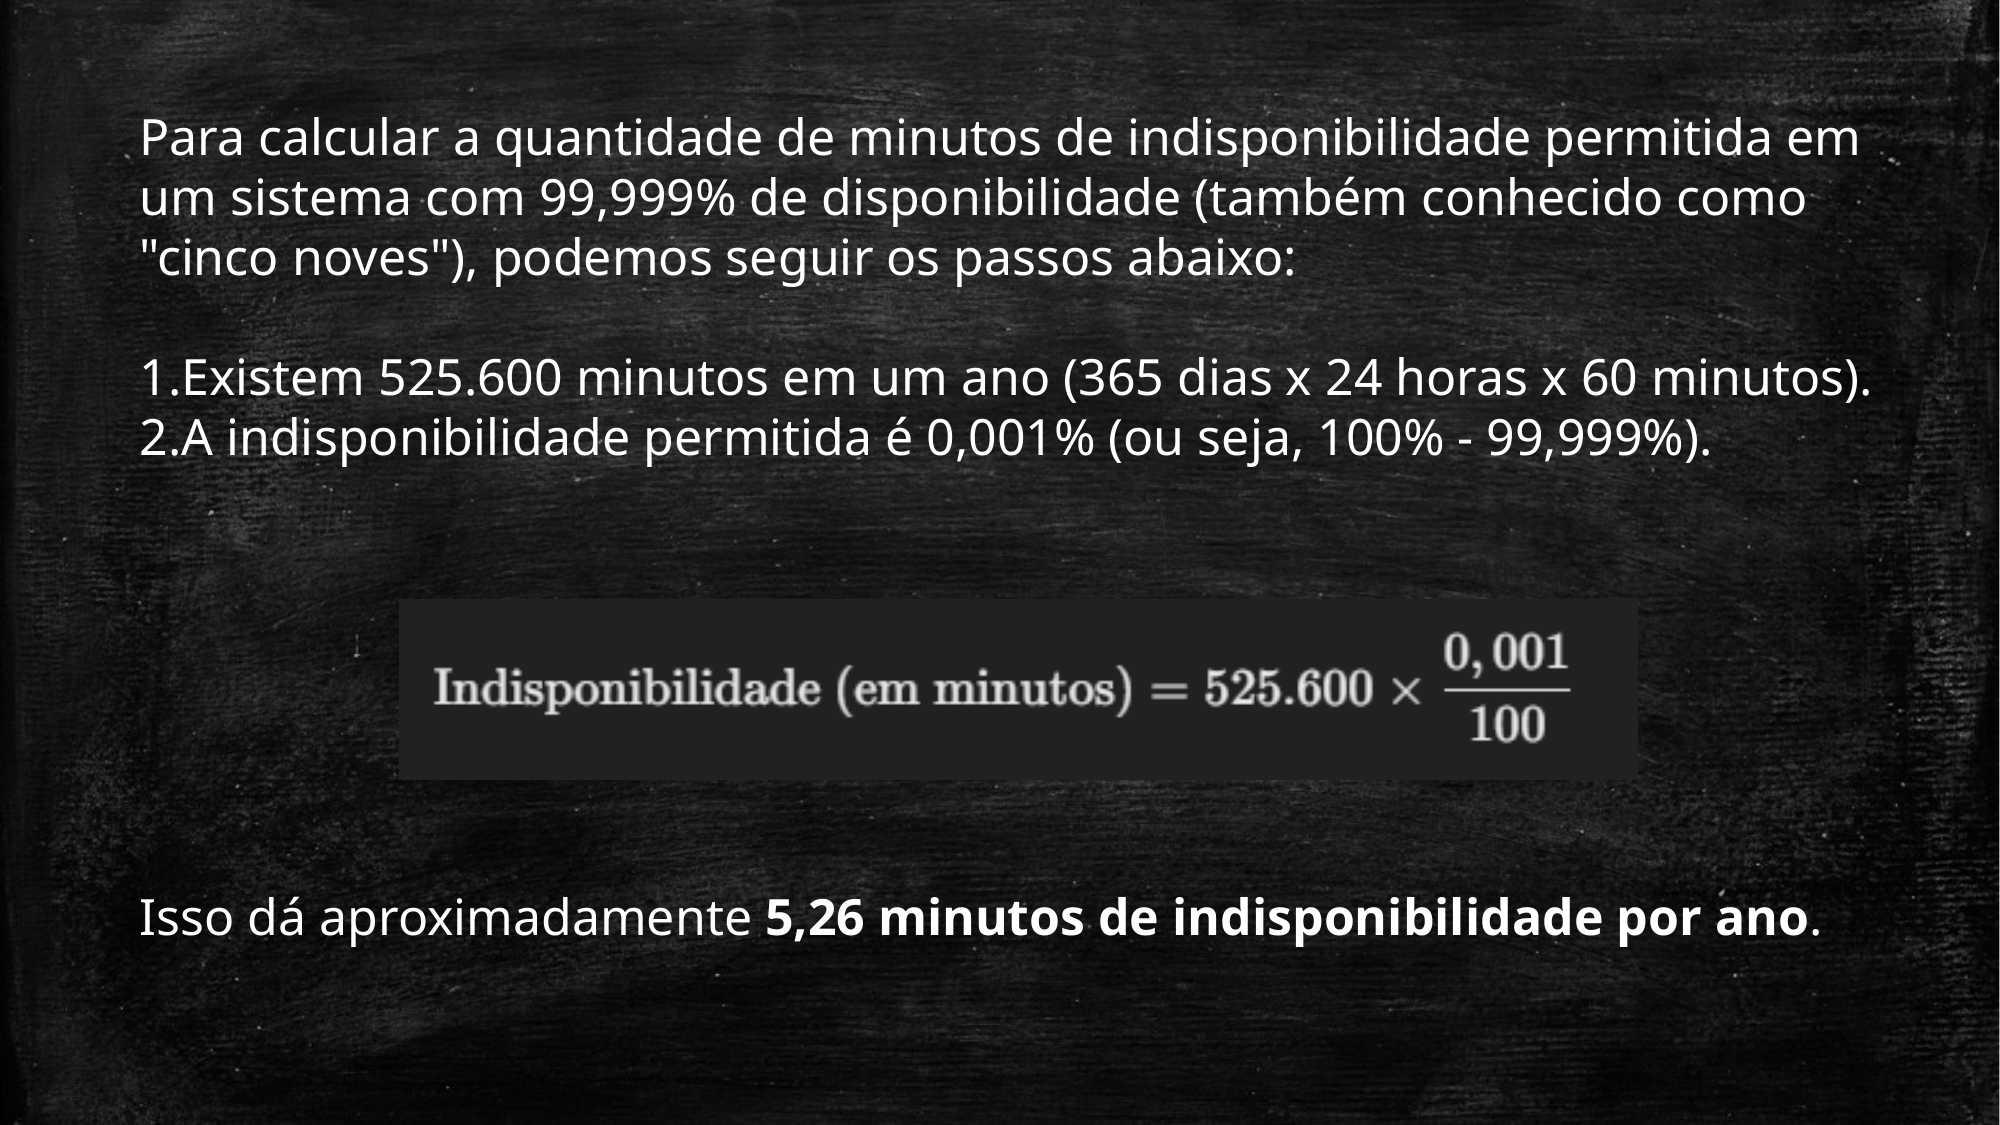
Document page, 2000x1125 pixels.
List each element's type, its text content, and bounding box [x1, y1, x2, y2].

picture [399, 599, 1638, 780]
text_box Para calcular a quantidade de minutos de indisponibilidade permitida em um sistema com 99,999% de disponibilidade (também conhecido como "cinco noves"), podemos seguir os passos abaixo: Existem 525.600 minutos em um ano (365 dias x 24 horas x 60 minutos). A indisponibilidade permitida é 0,001% (ou seja, 100% - 99,999%). ​Isso dá aproximadamente 5,26 minutos de indisponibilidade por ano. [124, 98, 1900, 954]
